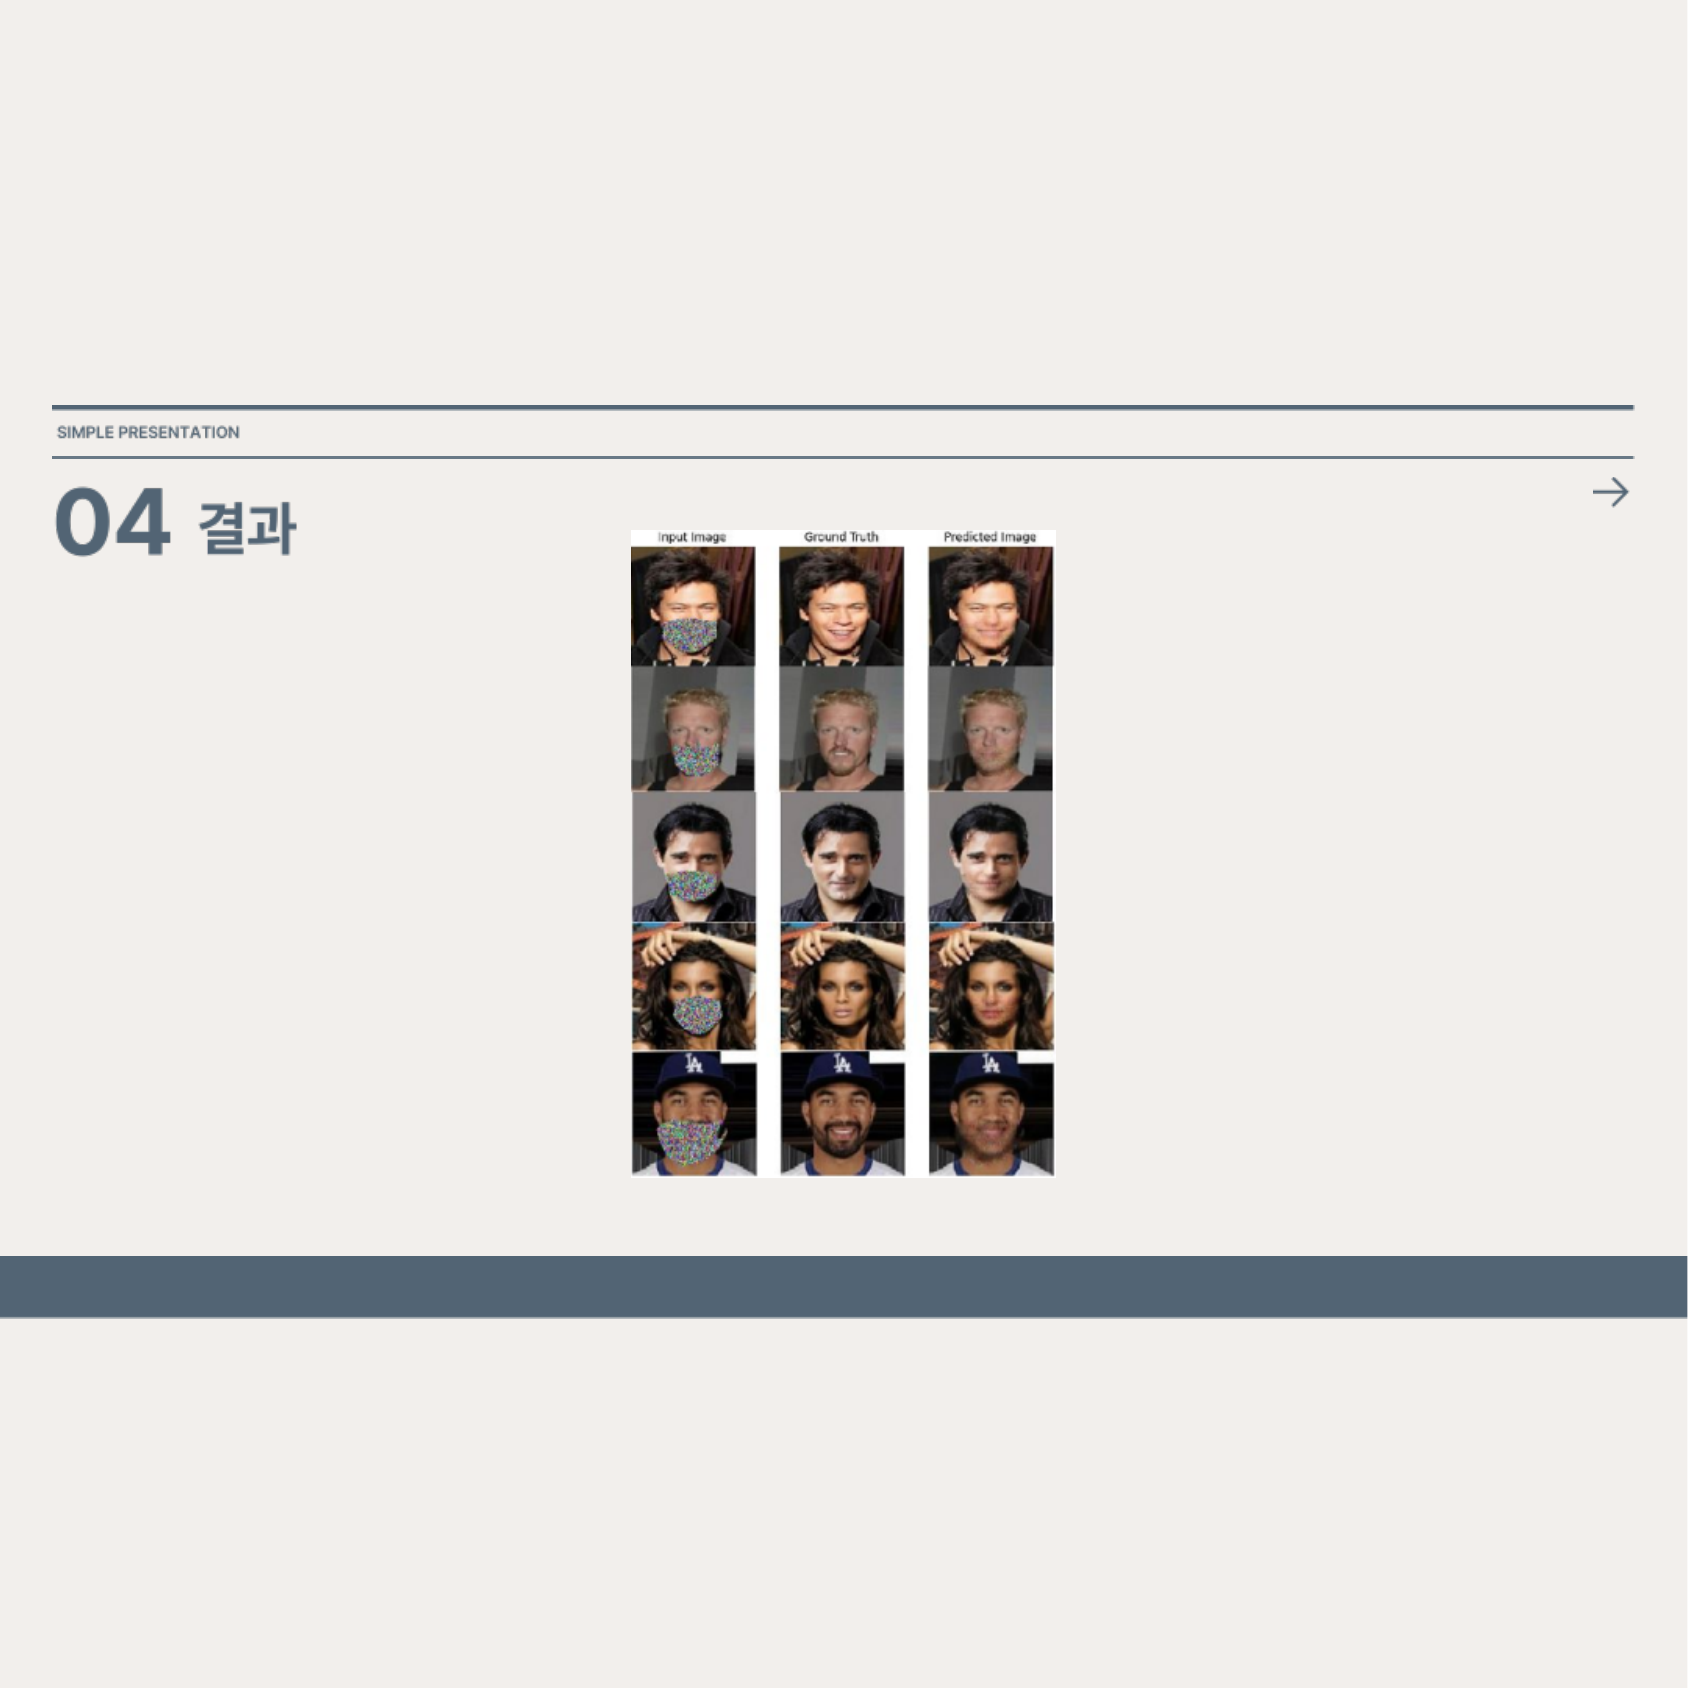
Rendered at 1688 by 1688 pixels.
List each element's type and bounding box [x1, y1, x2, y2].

text_box [1593, 476, 1631, 508]
text_box [272, 405, 1635, 411]
picture [21, 398, 351, 672]
text_box [0, 1256, 1688, 1319]
text_box [631, 529, 1056, 1178]
